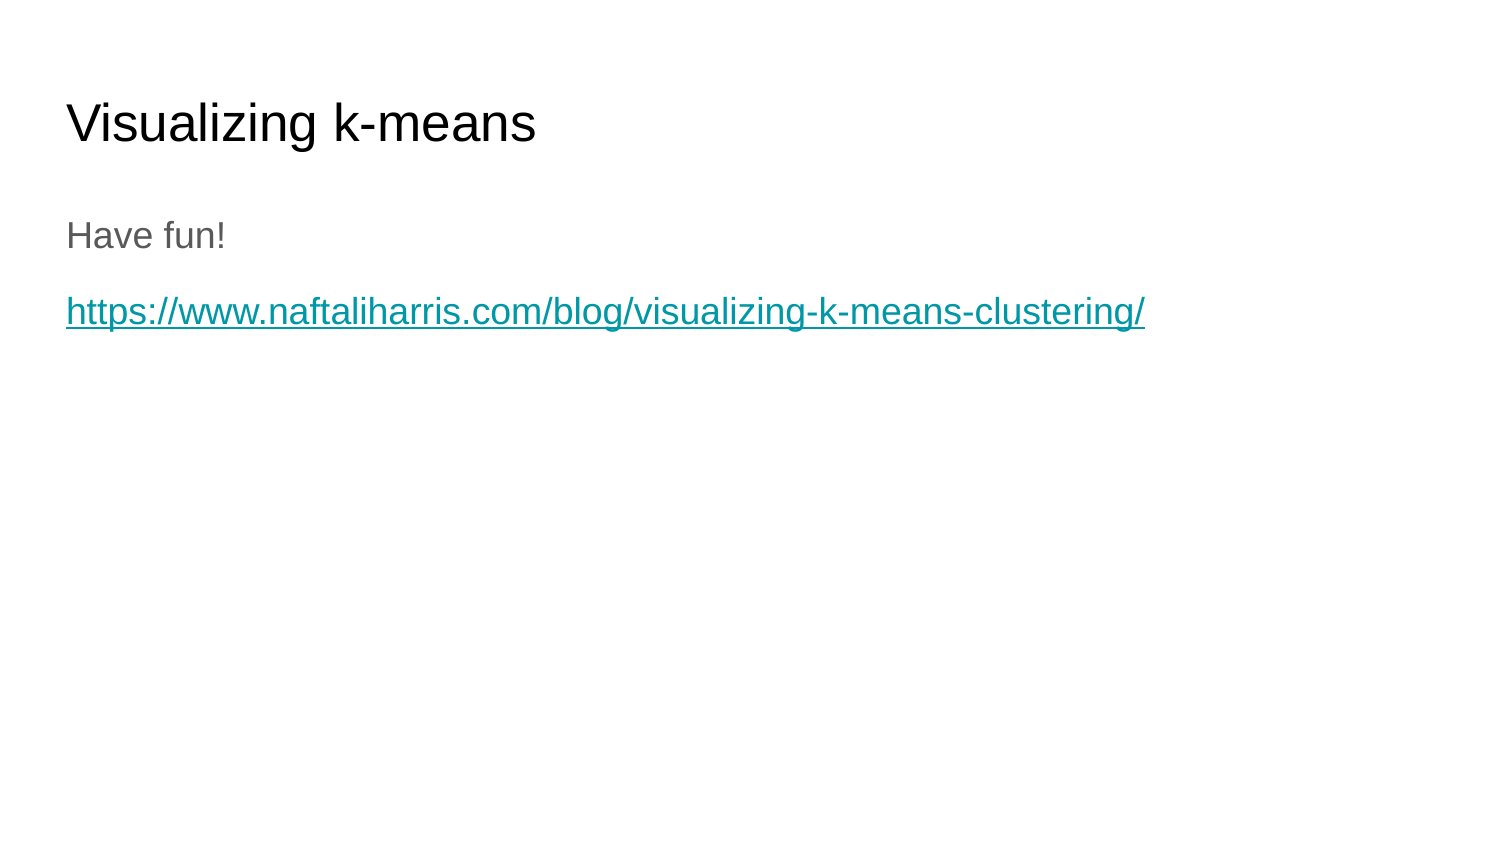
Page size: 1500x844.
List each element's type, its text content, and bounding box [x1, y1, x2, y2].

list Have fun! https://www.naftaliharris.com/blog/visualizing-k-means-clustering/ [51, 189, 1449, 750]
title Visualizing k-means [51, 72, 1449, 167]
